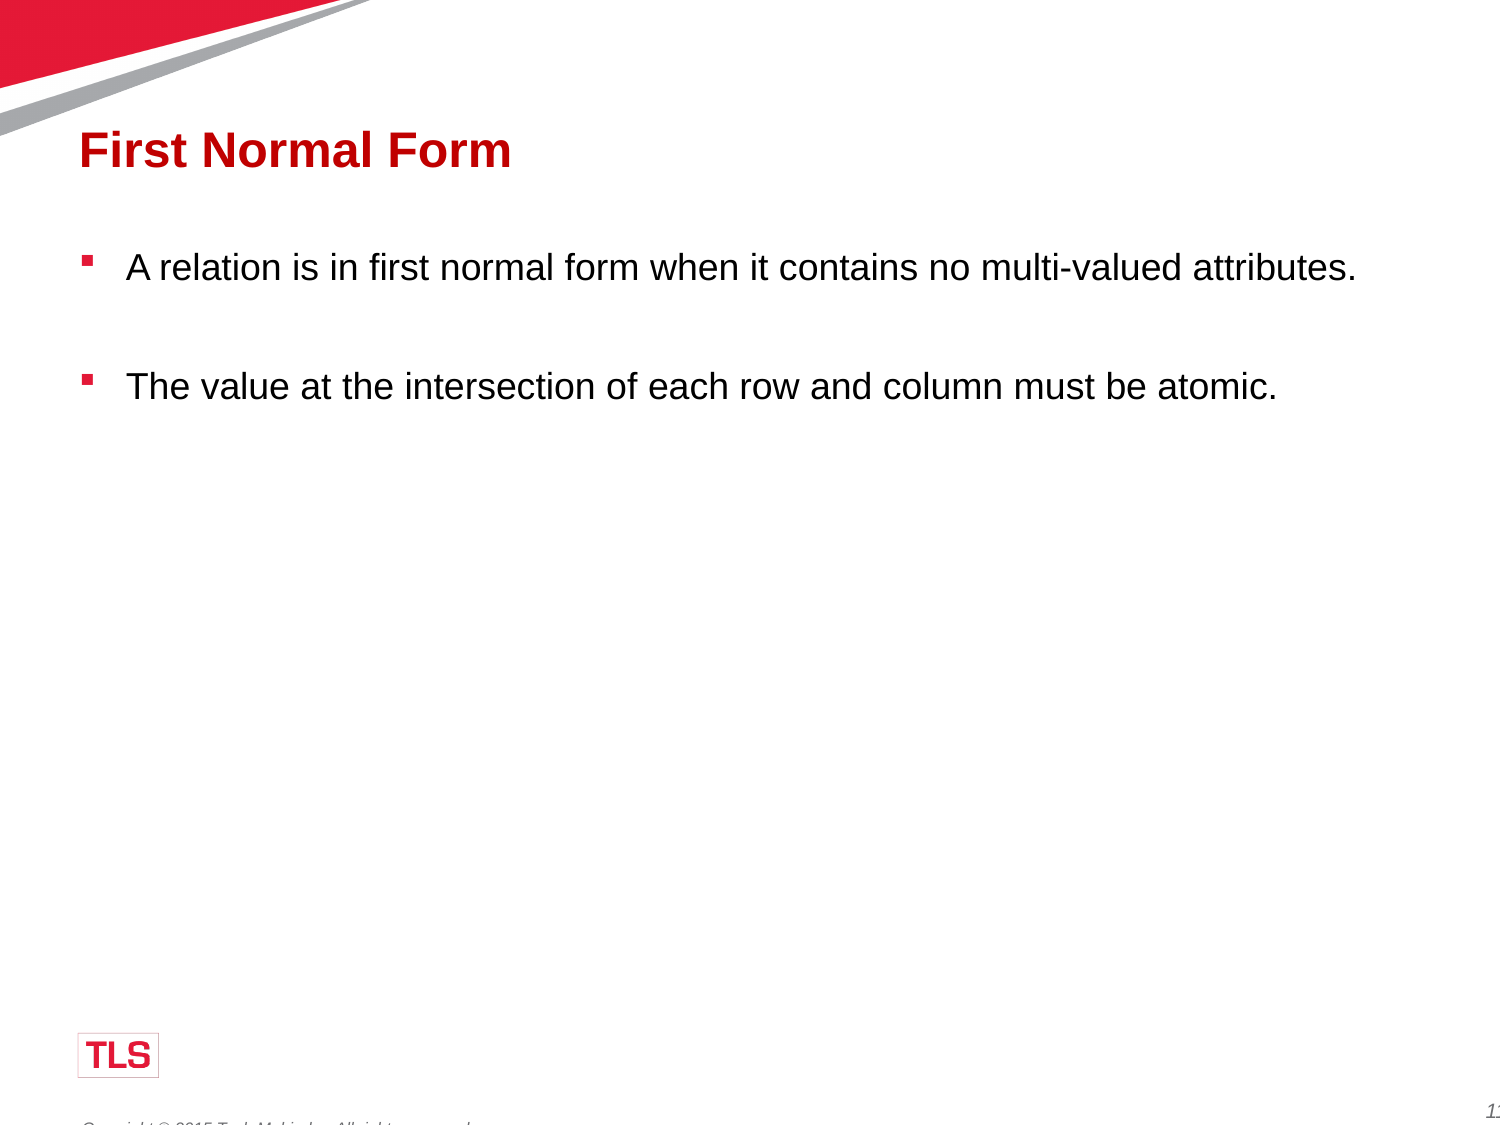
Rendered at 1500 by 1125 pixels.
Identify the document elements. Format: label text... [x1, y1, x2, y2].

picture [0, 0, 373, 136]
title First Normal Form [78, 117, 1429, 179]
list A relation is in first normal form when it contains no multi-valued attributes. The value at the intersection of each row and column must be atomic. [78, 242, 1429, 471]
picture [64, 1023, 172, 1097]
